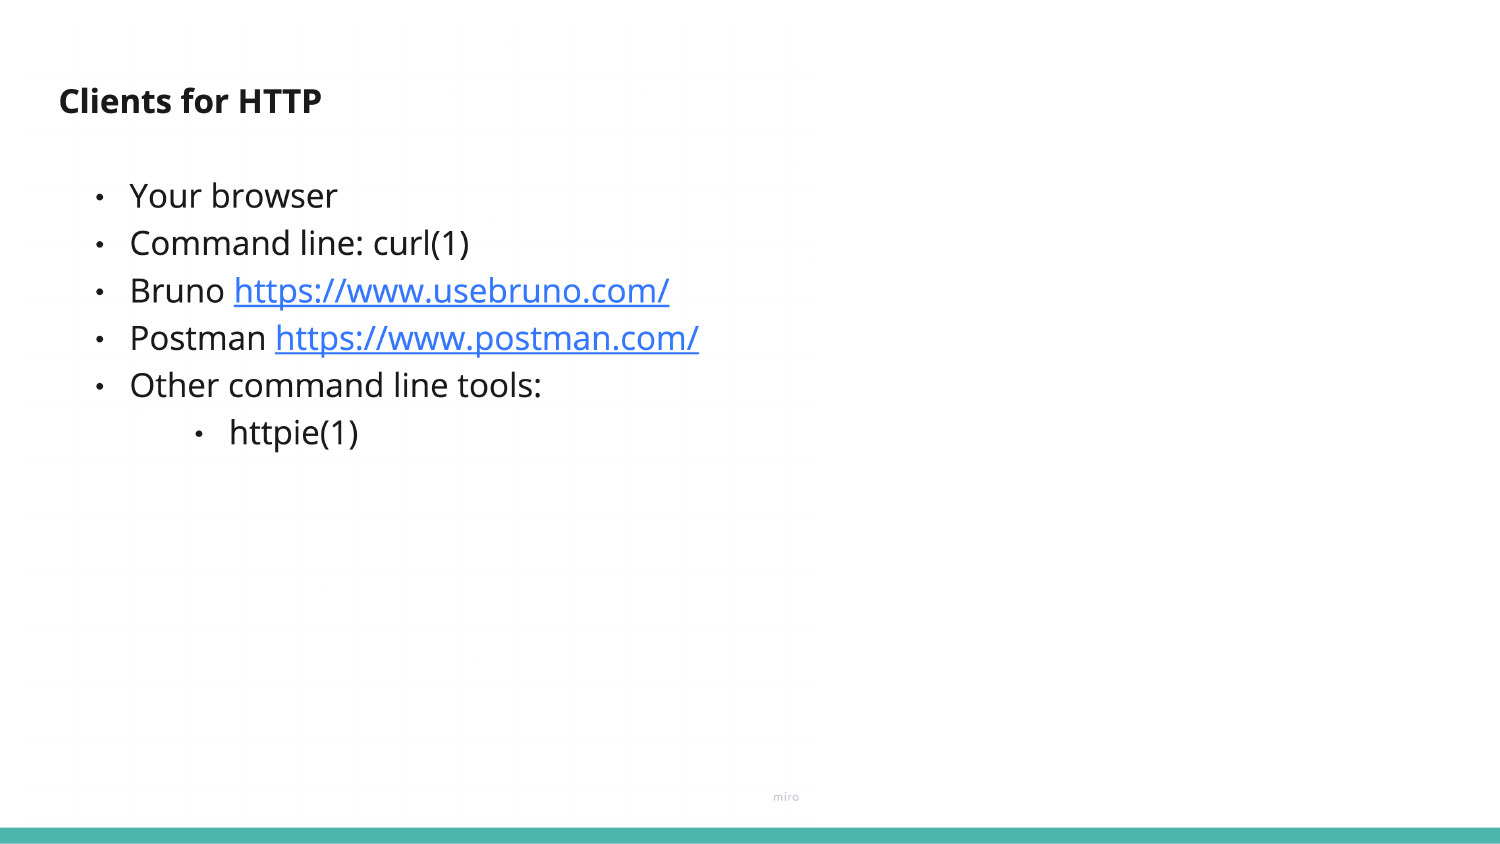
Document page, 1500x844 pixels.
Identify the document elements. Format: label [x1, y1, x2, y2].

picture [24, 24, 817, 819]
